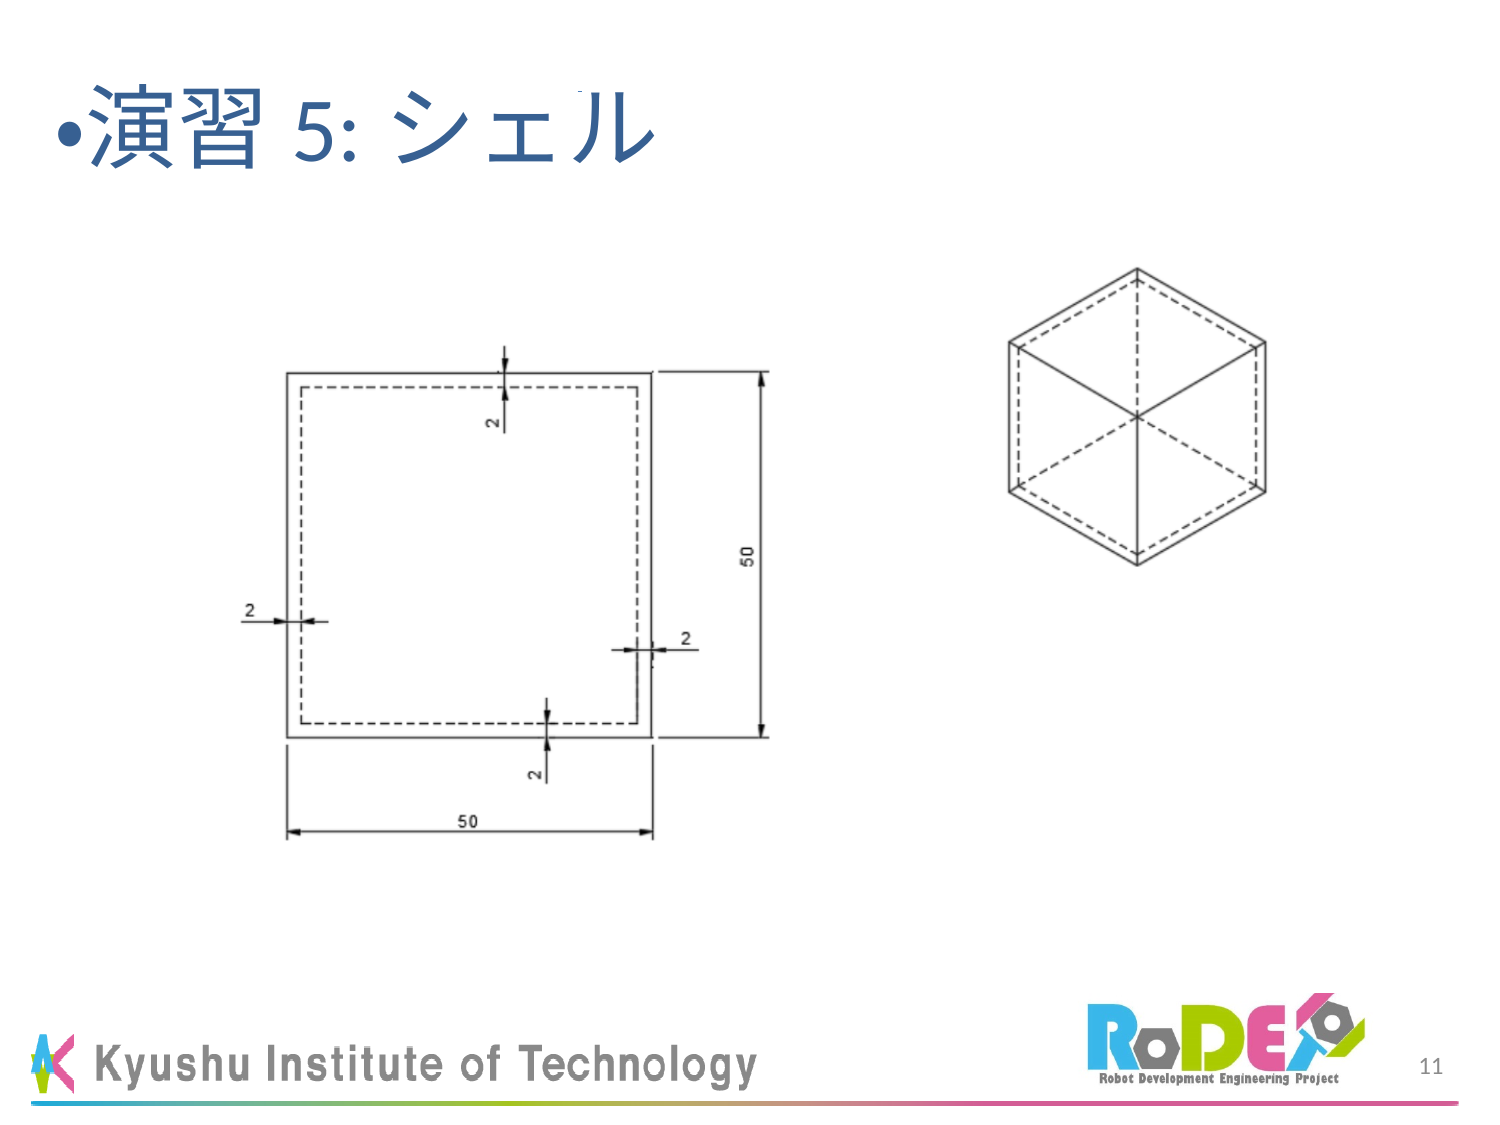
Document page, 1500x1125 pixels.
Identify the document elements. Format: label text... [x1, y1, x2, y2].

title ・演習5:シェル [39, 31, 1388, 219]
slide_number 10 [1387, 1035, 1459, 1095]
picture [31, 993, 1459, 1106]
picture [176, 179, 1324, 945]
